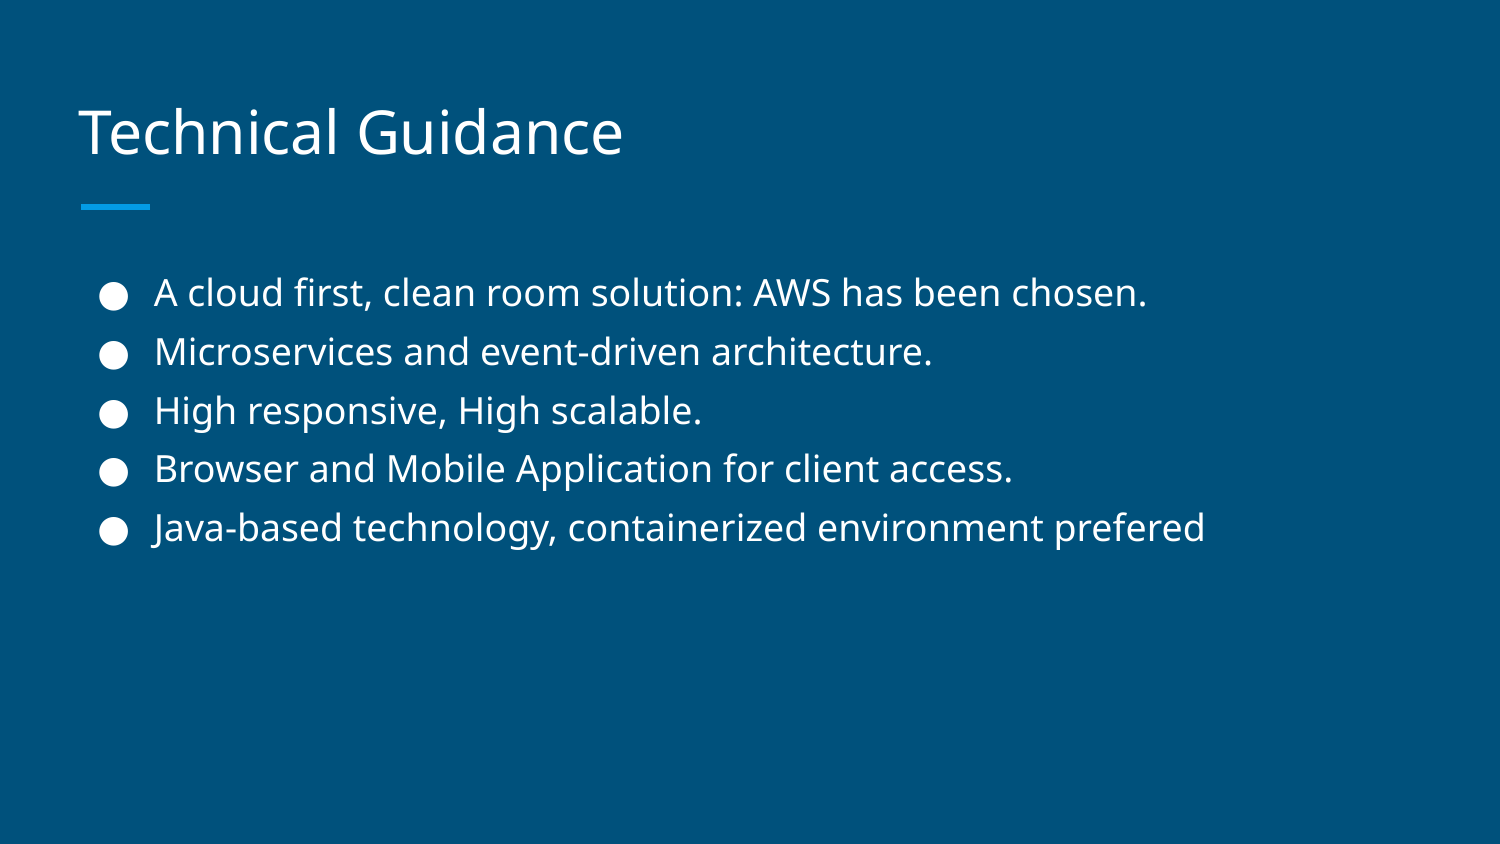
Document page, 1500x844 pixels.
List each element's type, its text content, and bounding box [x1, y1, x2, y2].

title Technical Guidance [63, 75, 1437, 188]
list A cloud first, clean room solution: AWS has been chosen. Microservices and event-driven architecture. High responsive, High scalable. Browser and Mobile Application for client access. Java-based technology, containerized environment prefered [63, 244, 1437, 750]
